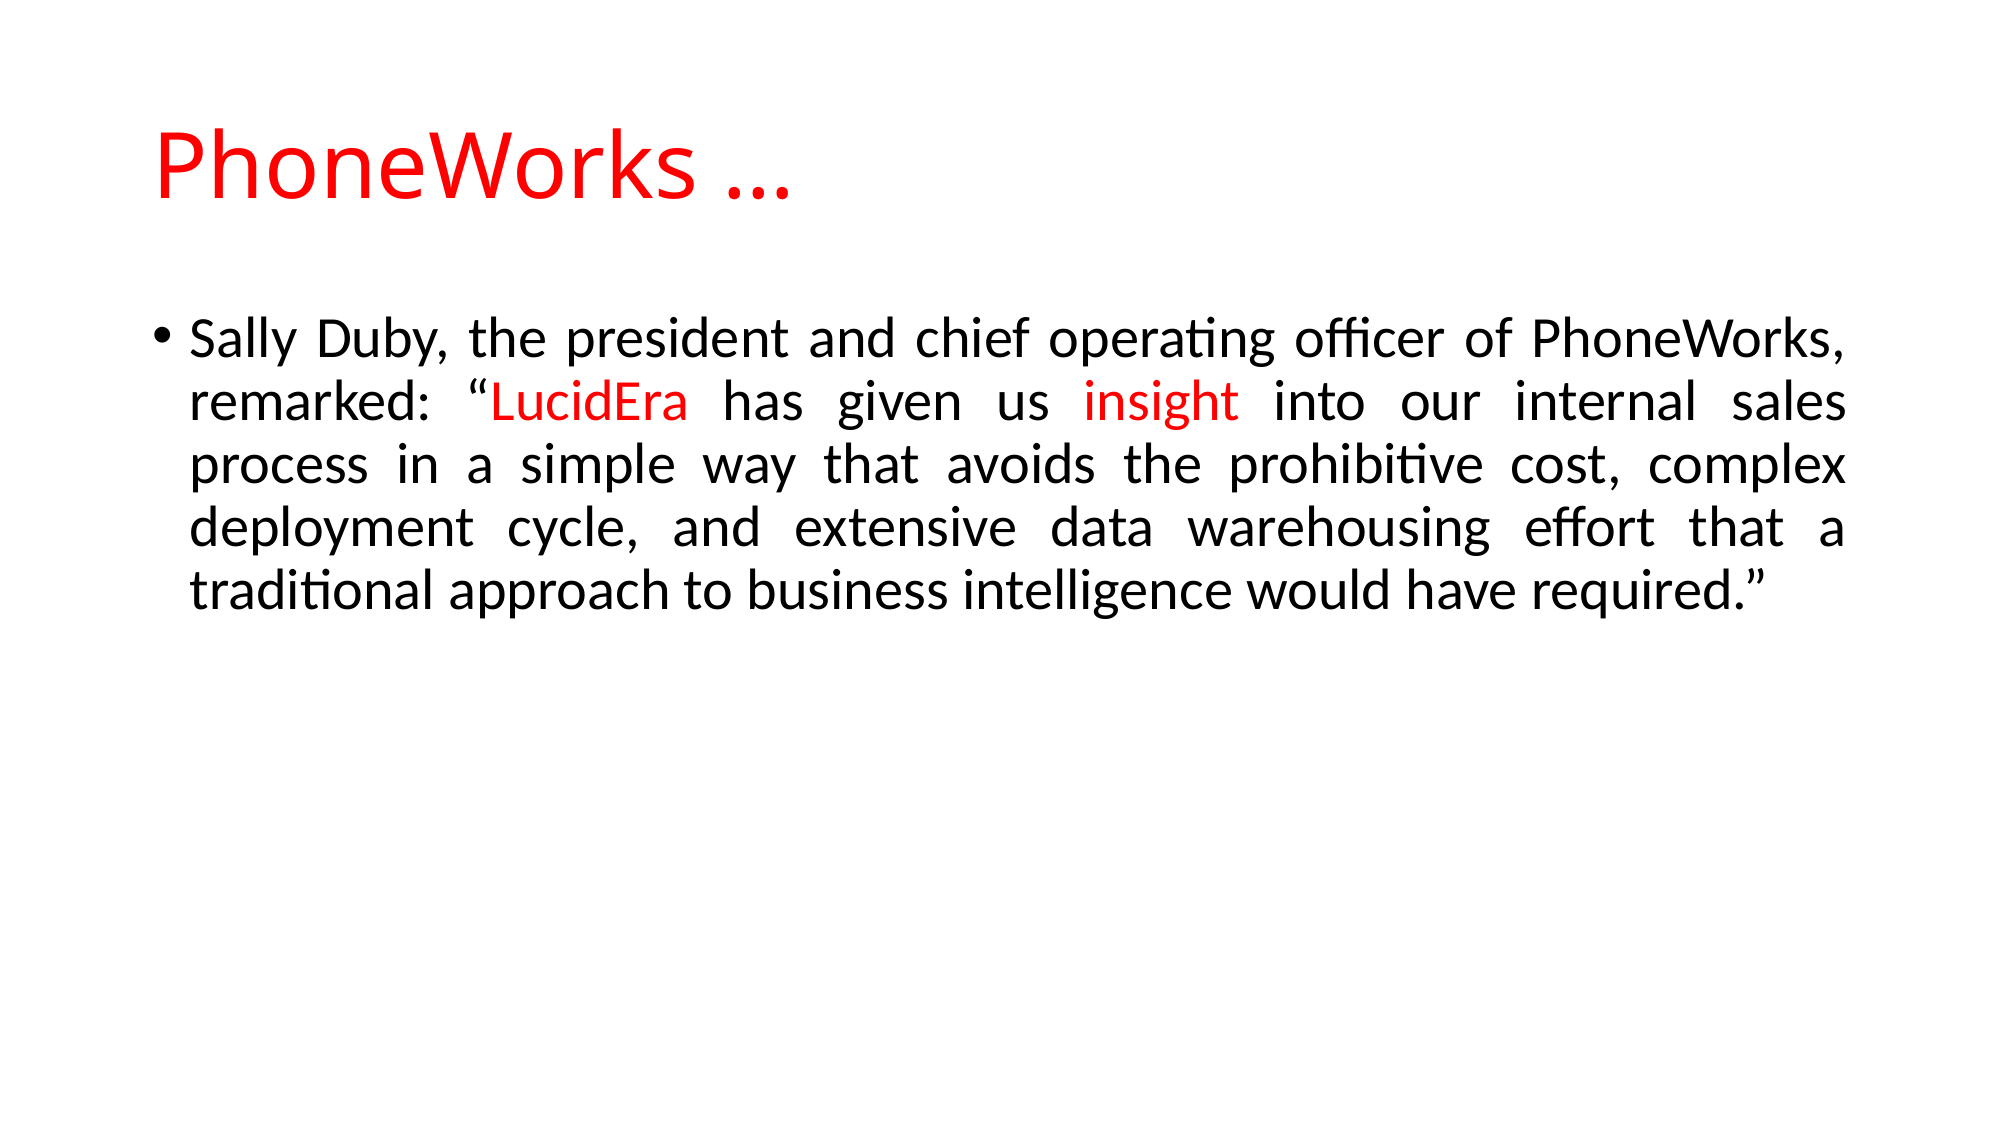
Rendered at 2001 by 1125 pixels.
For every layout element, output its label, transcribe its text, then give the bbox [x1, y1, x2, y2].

title PhoneWorks … [137, 59, 1863, 278]
list Sally Duby, the president and chief operating officer of PhoneWorks, remarked: “LucidEra has given us insight into our internal sales process in a simple way that avoids the prohibitive cost, complex deployment cycle, and extensive data warehousing effort that a traditional approach to business intelligence would have required.” [137, 299, 1863, 1014]
